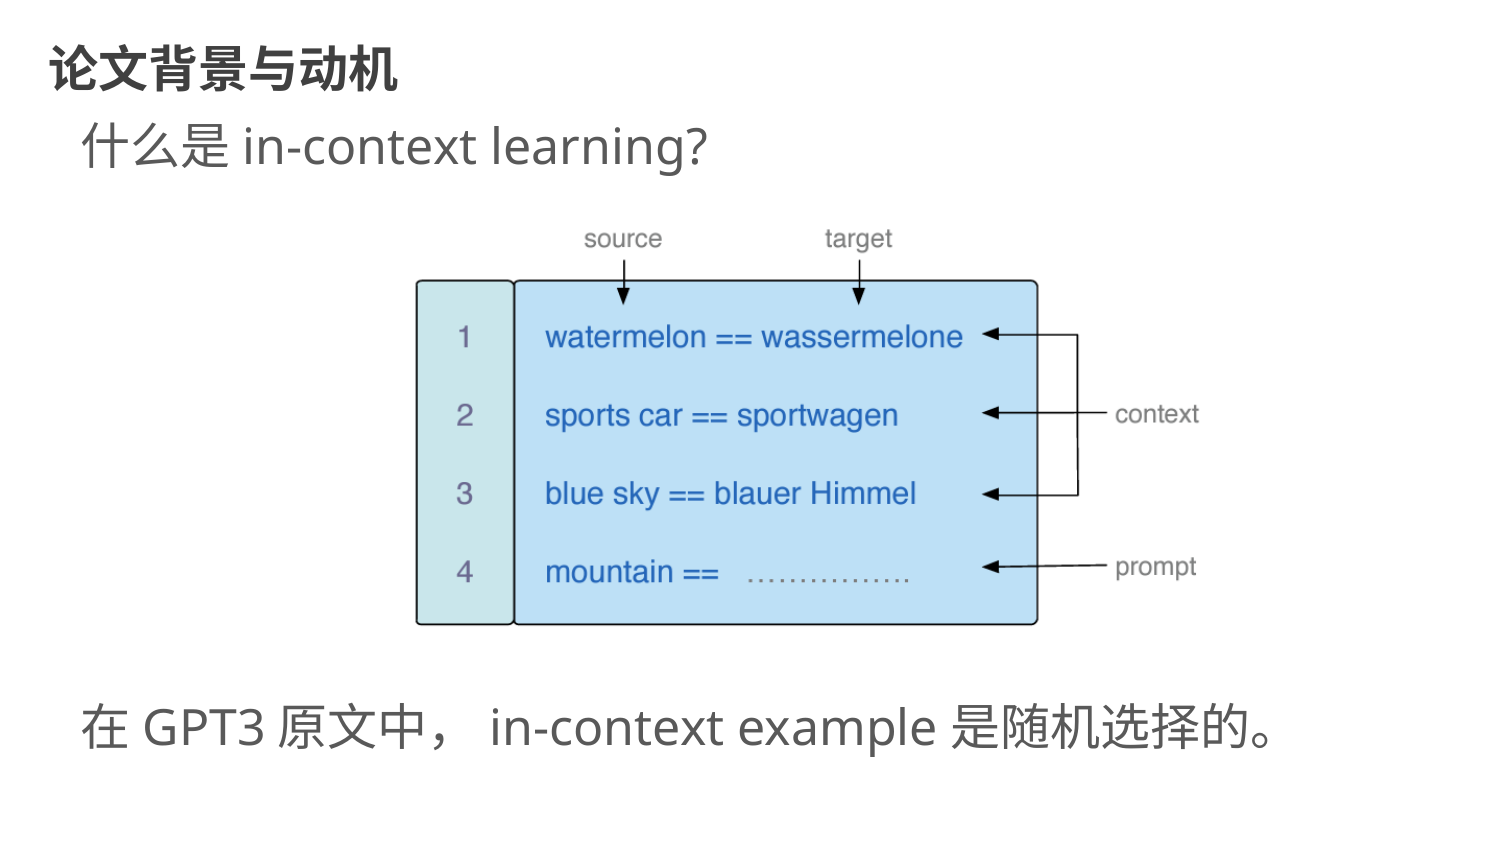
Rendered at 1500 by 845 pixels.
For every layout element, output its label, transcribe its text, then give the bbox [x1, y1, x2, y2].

text_box 什么是in-context learning? [64, 106, 750, 183]
text_box 论文背景与动机 [32, 29, 567, 106]
text_box 在GPT3原文中，in-context example是随机选择的。 [64, 687, 1312, 764]
picture [377, 198, 1243, 646]
